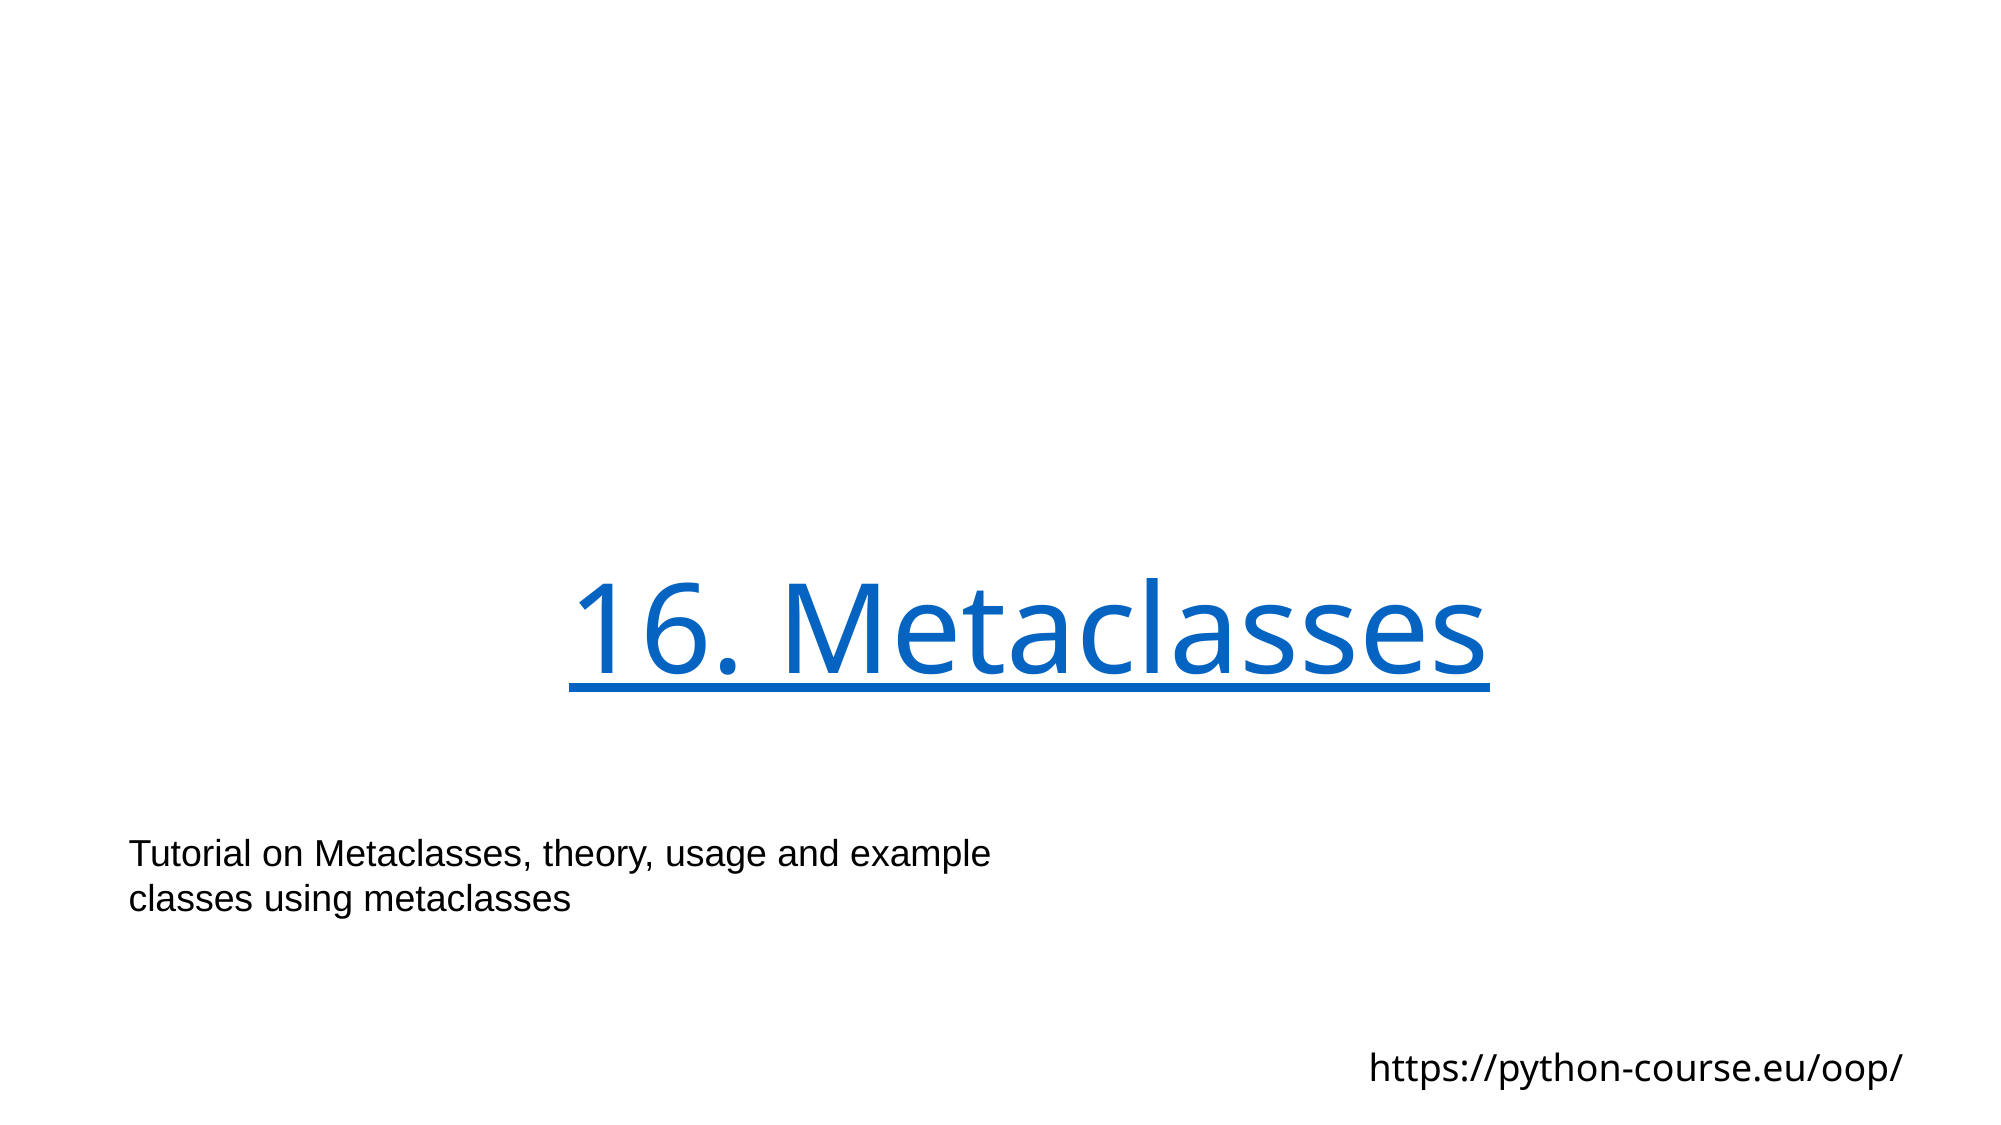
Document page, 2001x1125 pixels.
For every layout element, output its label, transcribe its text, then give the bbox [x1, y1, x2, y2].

text_box https://python-course.eu/oop/ [1353, 1036, 1919, 1097]
title 16. Metaclasses [279, 320, 1780, 713]
text_box Tutorial on Metaclasses, theory, usage and example classes using metaclasses [113, 821, 1114, 927]
